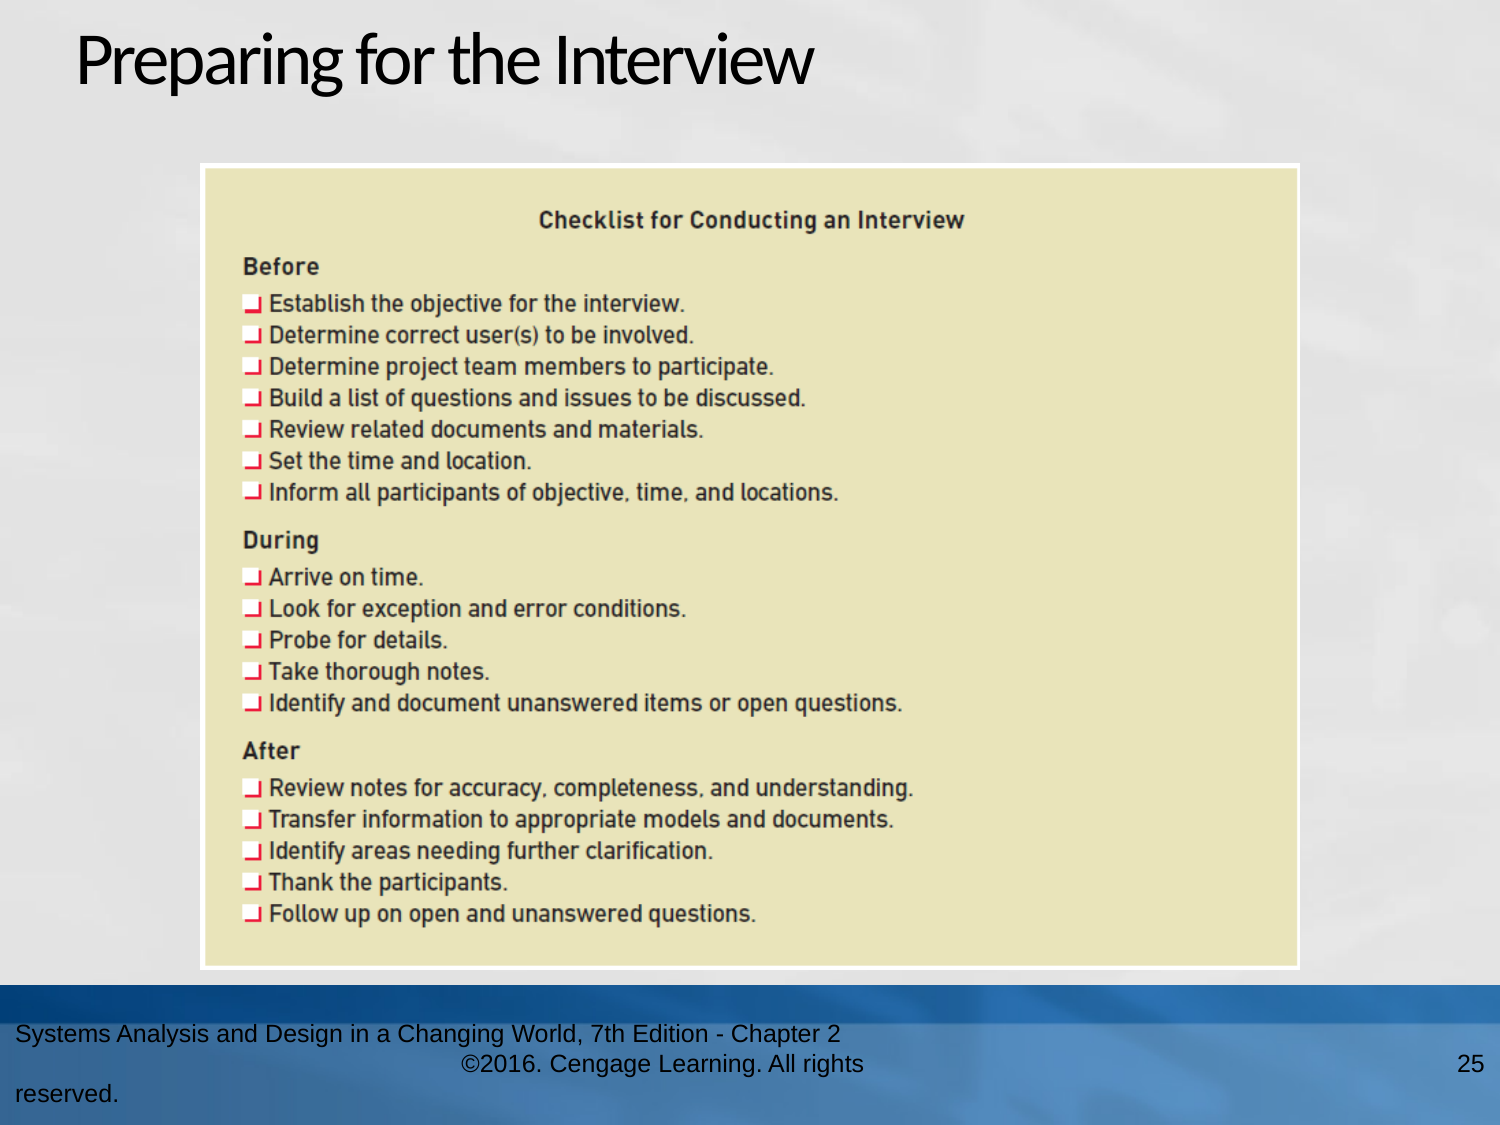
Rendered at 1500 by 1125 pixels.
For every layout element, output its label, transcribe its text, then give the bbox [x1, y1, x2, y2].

title Preparing for the Interview [75, 20, 1238, 102]
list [199, 163, 1301, 970]
slide_number 25 [1312, 1025, 1500, 1100]
footer Systems Analysis and Design in a Changing World, 7th Edition - Chapter 2 ©2016. Cengage Learning. All rights reserved. [0, 1025, 900, 1100]
picture [0, 0, 1500, 1125]
